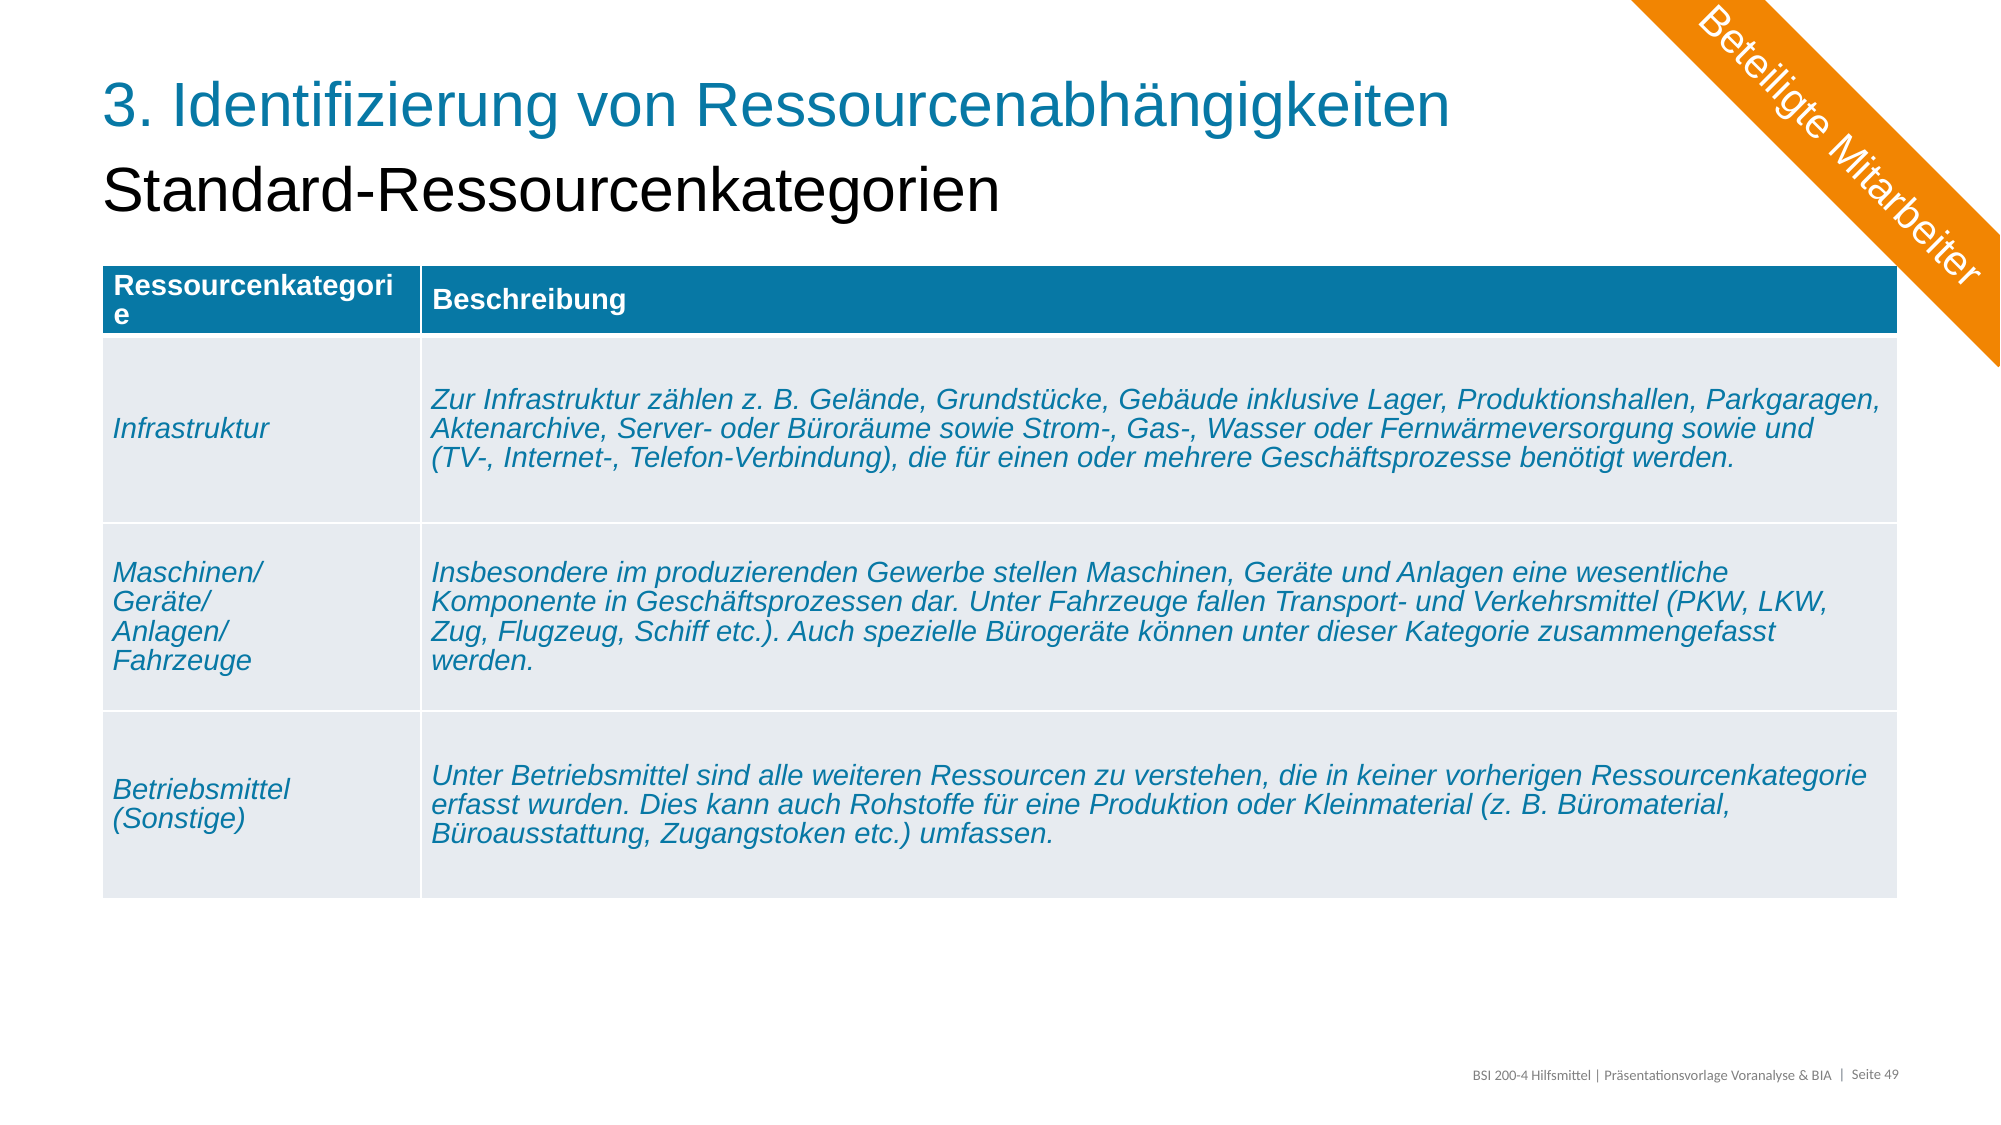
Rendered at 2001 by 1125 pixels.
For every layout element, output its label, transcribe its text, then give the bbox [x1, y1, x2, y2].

table_cell Maschinen/ Geräte/ Anlagen/ Fahrzeuge [103, 524, 420, 710]
footer BSI 200-4 Hilfsmittel | Präsentationsvorlage Voranalyse & BIA [1155, 1058, 1833, 1086]
table_cell Insbesondere im produzierenden Gewerbe stellen Maschinen, Geräte und Anlagen eine wesentliche Komponente in Geschäftsprozessen dar. Unter Fahrzeuge fallen Transport- und Verkehrsmittel (PKW, LKW, Zug, Flugzeug, Schiff etc.). Auch spezielle Bürogeräte können unter dieser Kategorie zusammengefasst werden. [422, 524, 1897, 710]
table_cell Betriebsmittel (Sonstige) [103, 712, 420, 898]
text_box Beteiligte Mitarbeiter [1629, 0, 2000, 369]
list Standard-Ressourcenkategorien [102, 148, 1686, 220]
table_cell Unter Betriebsmittel sind alle weiteren Ressourcen zu verstehen, die in keiner vorherigen Ressourcenkategorie erfasst wurden. Dies kann auch Rohstoffe für eine Produktion oder Kleinmaterial (z. B. Büromaterial, Büroausstattung, Zugangstoken etc.) umfassen. [422, 712, 1897, 898]
title 3. Identifizierung von Ressourcenabhängigkeiten [102, 66, 1685, 148]
table_header Ressourcenkategorie [103, 266, 420, 333]
table_cell Zur Infrastruktur zählen z. B. Gelände, Grundstücke, Gebäude inklusive Lager, Produktionshallen, Parkgaragen, Aktenarchive, Server- oder Büroräume sowie Strom-, Gas-, Wasser oder Fernwärmeversorgung sowie und (TV-, Internet-, Telefon-Verbindung), die für einen oder mehrere Geschäftsprozesse benötigt werden. [422, 338, 1897, 522]
table_cell Infrastruktur [103, 338, 420, 522]
table_header Beschreibung [422, 266, 1897, 333]
